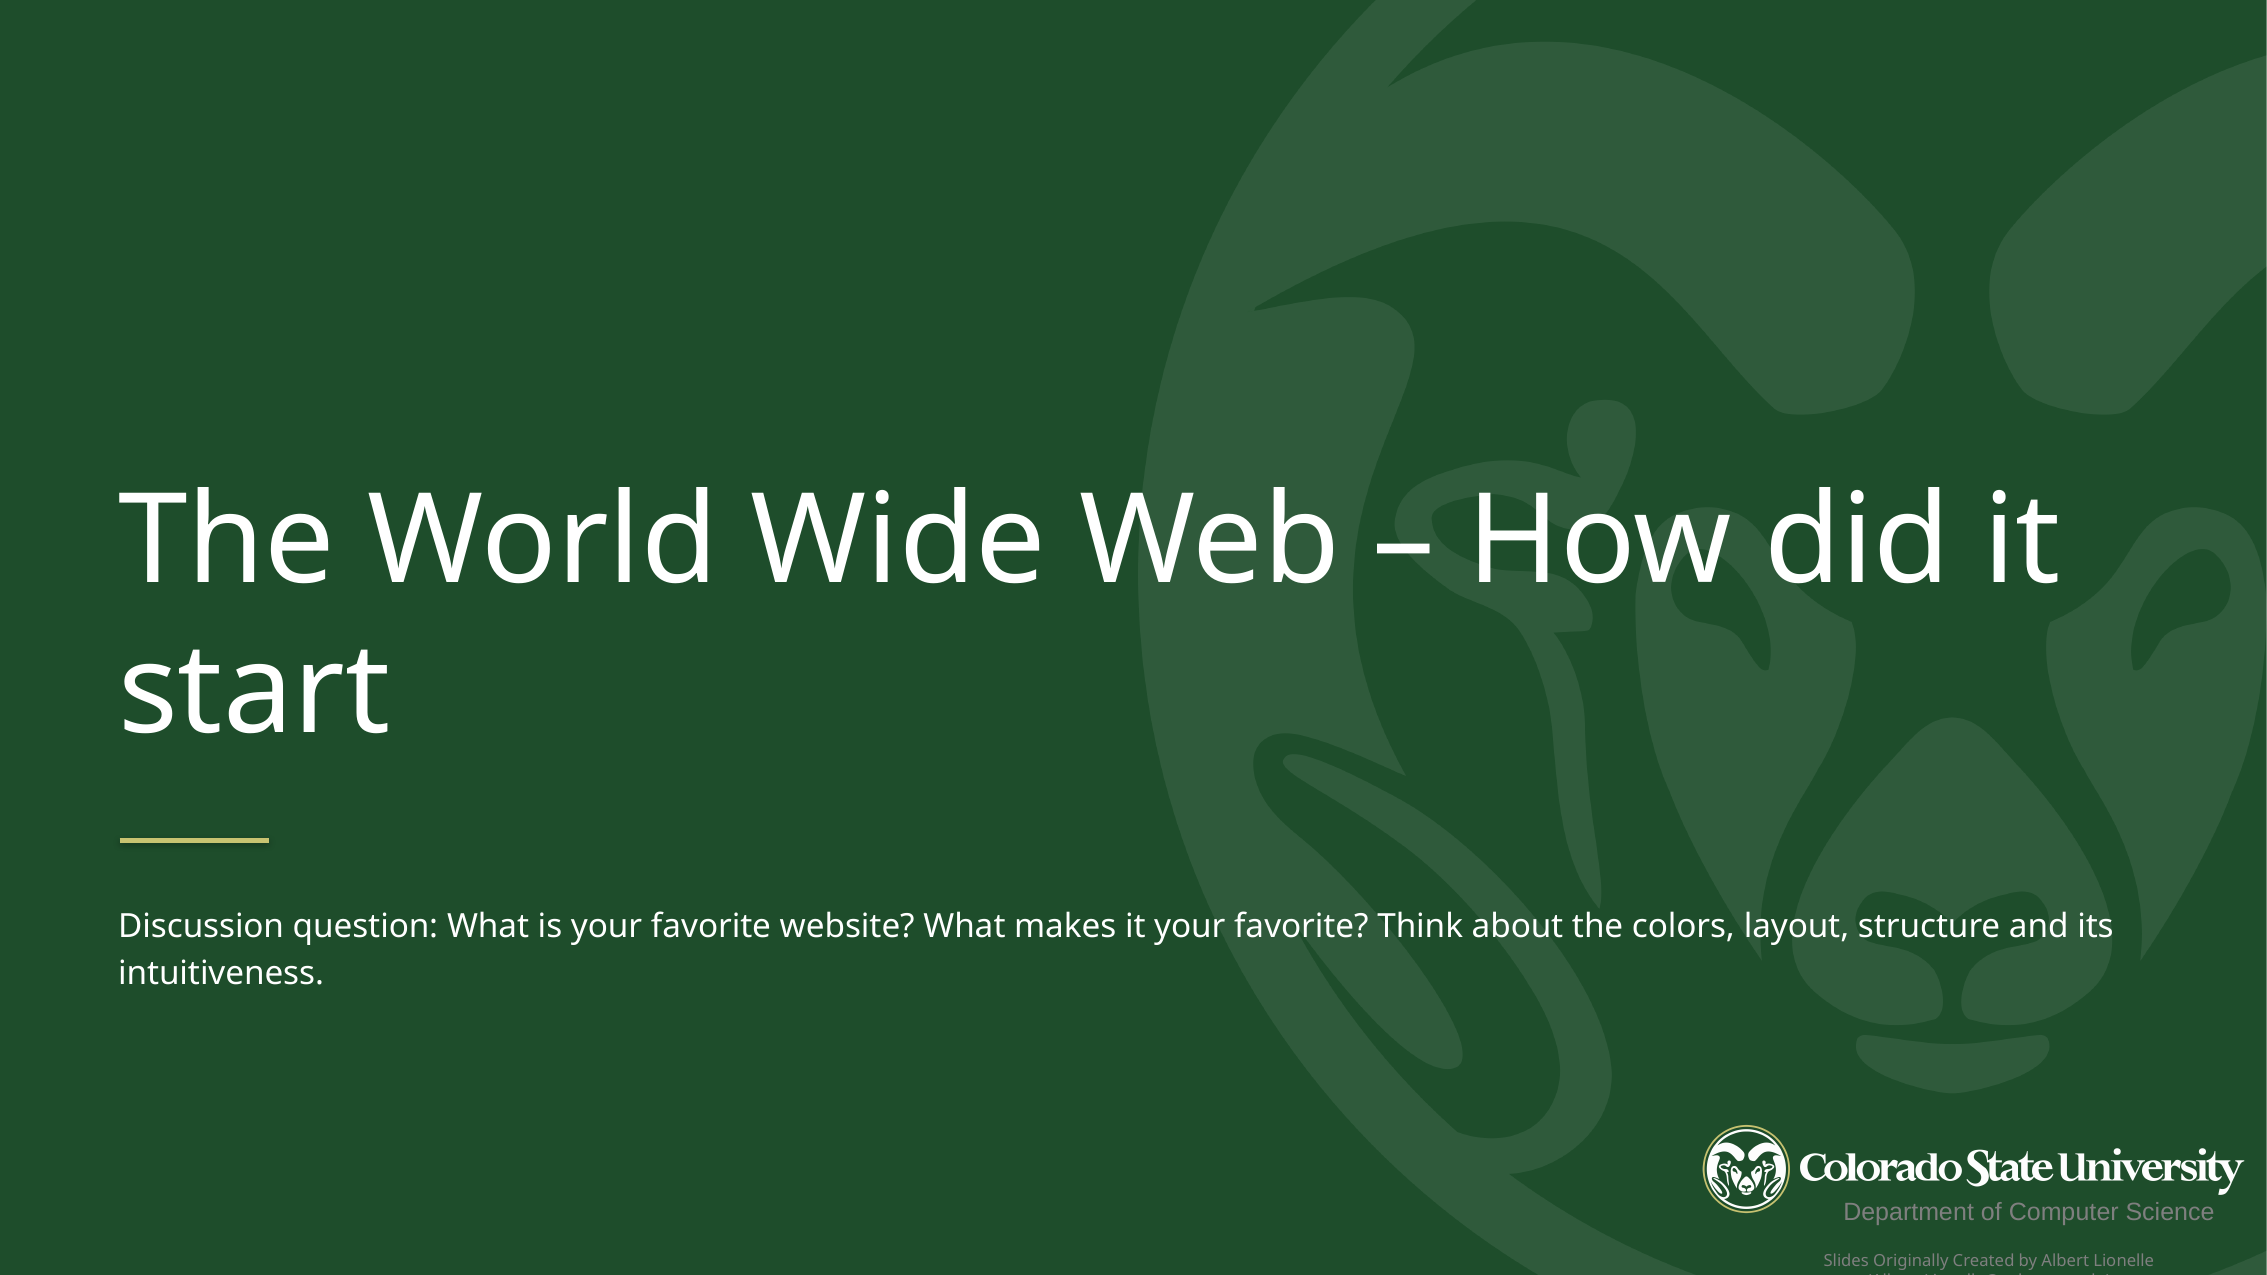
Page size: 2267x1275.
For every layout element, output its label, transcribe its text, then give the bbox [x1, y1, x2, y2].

list The World Wide Web – How did it start [103, 442, 2164, 624]
picture [1682, 1102, 2267, 1234]
list Discussion question: What is your favorite website? What makes it your favorite? Think about the colors, layout, structure and its intuitiveness. [103, 880, 2164, 1003]
